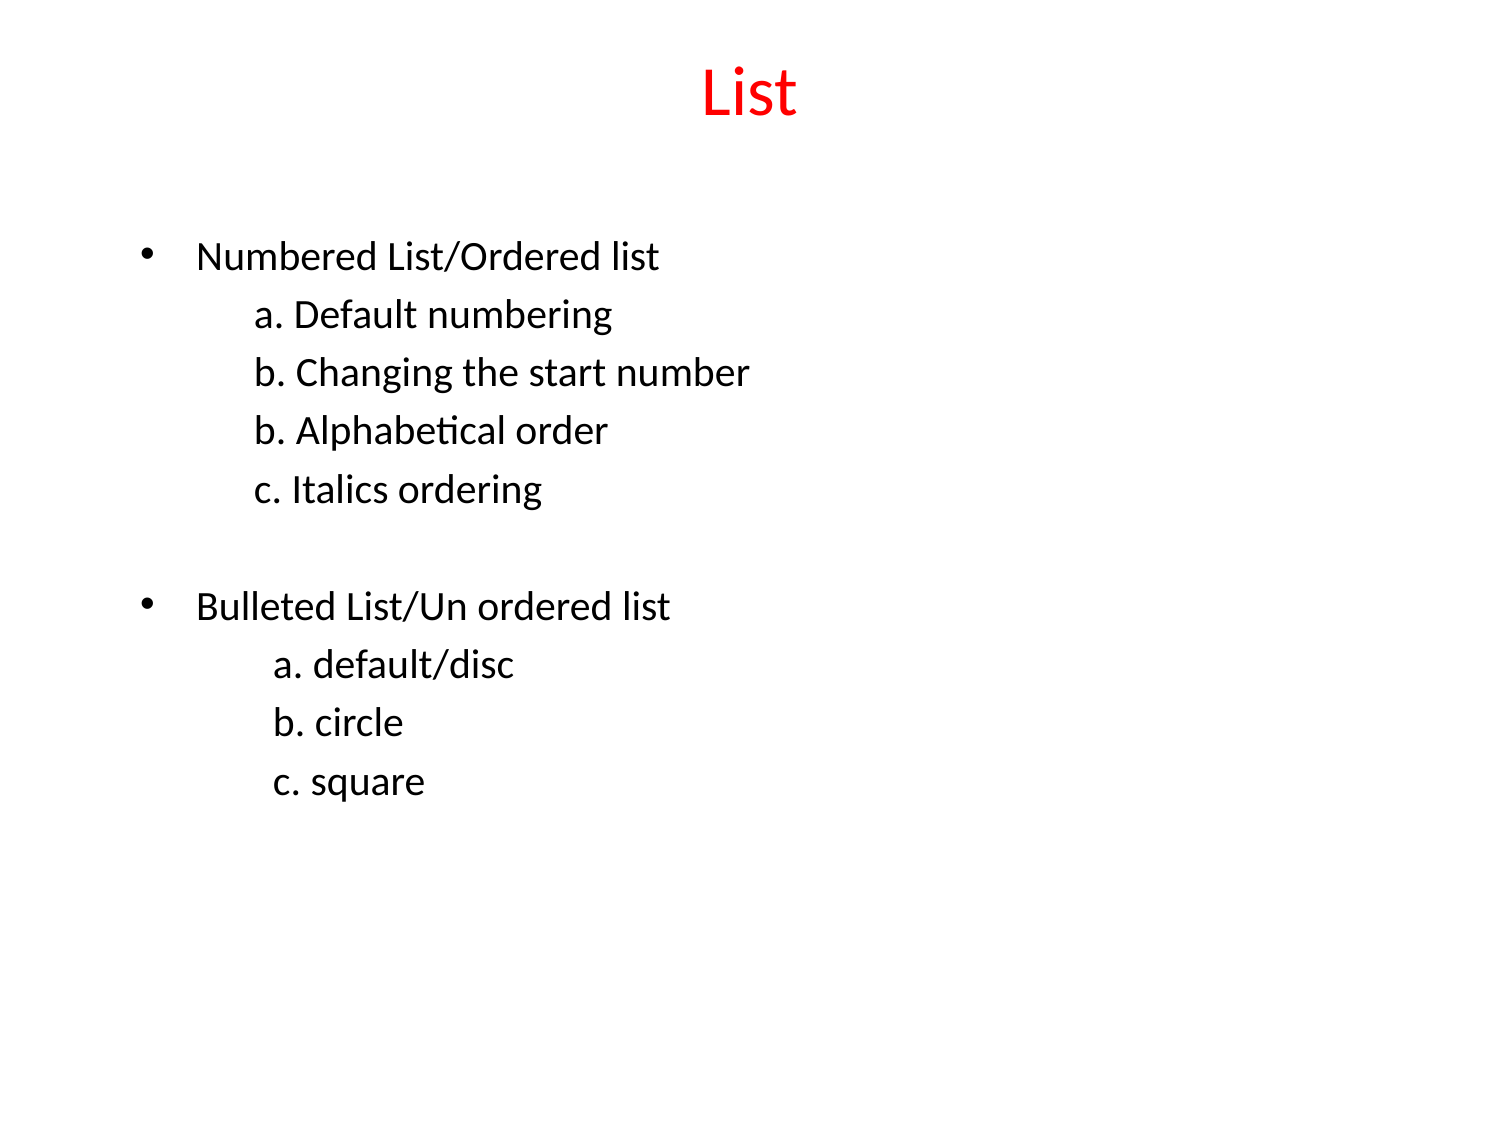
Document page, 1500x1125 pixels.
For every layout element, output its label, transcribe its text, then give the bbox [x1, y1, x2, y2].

title List [112, 37, 1388, 138]
subtitle Numbered List/Ordered list a. Default numbering b. Changing the start number b. Alphabetical order c. Italics ordering Bulleted List/Un ordered list a. default/disc b. circle c. square [125, 162, 1413, 1050]
